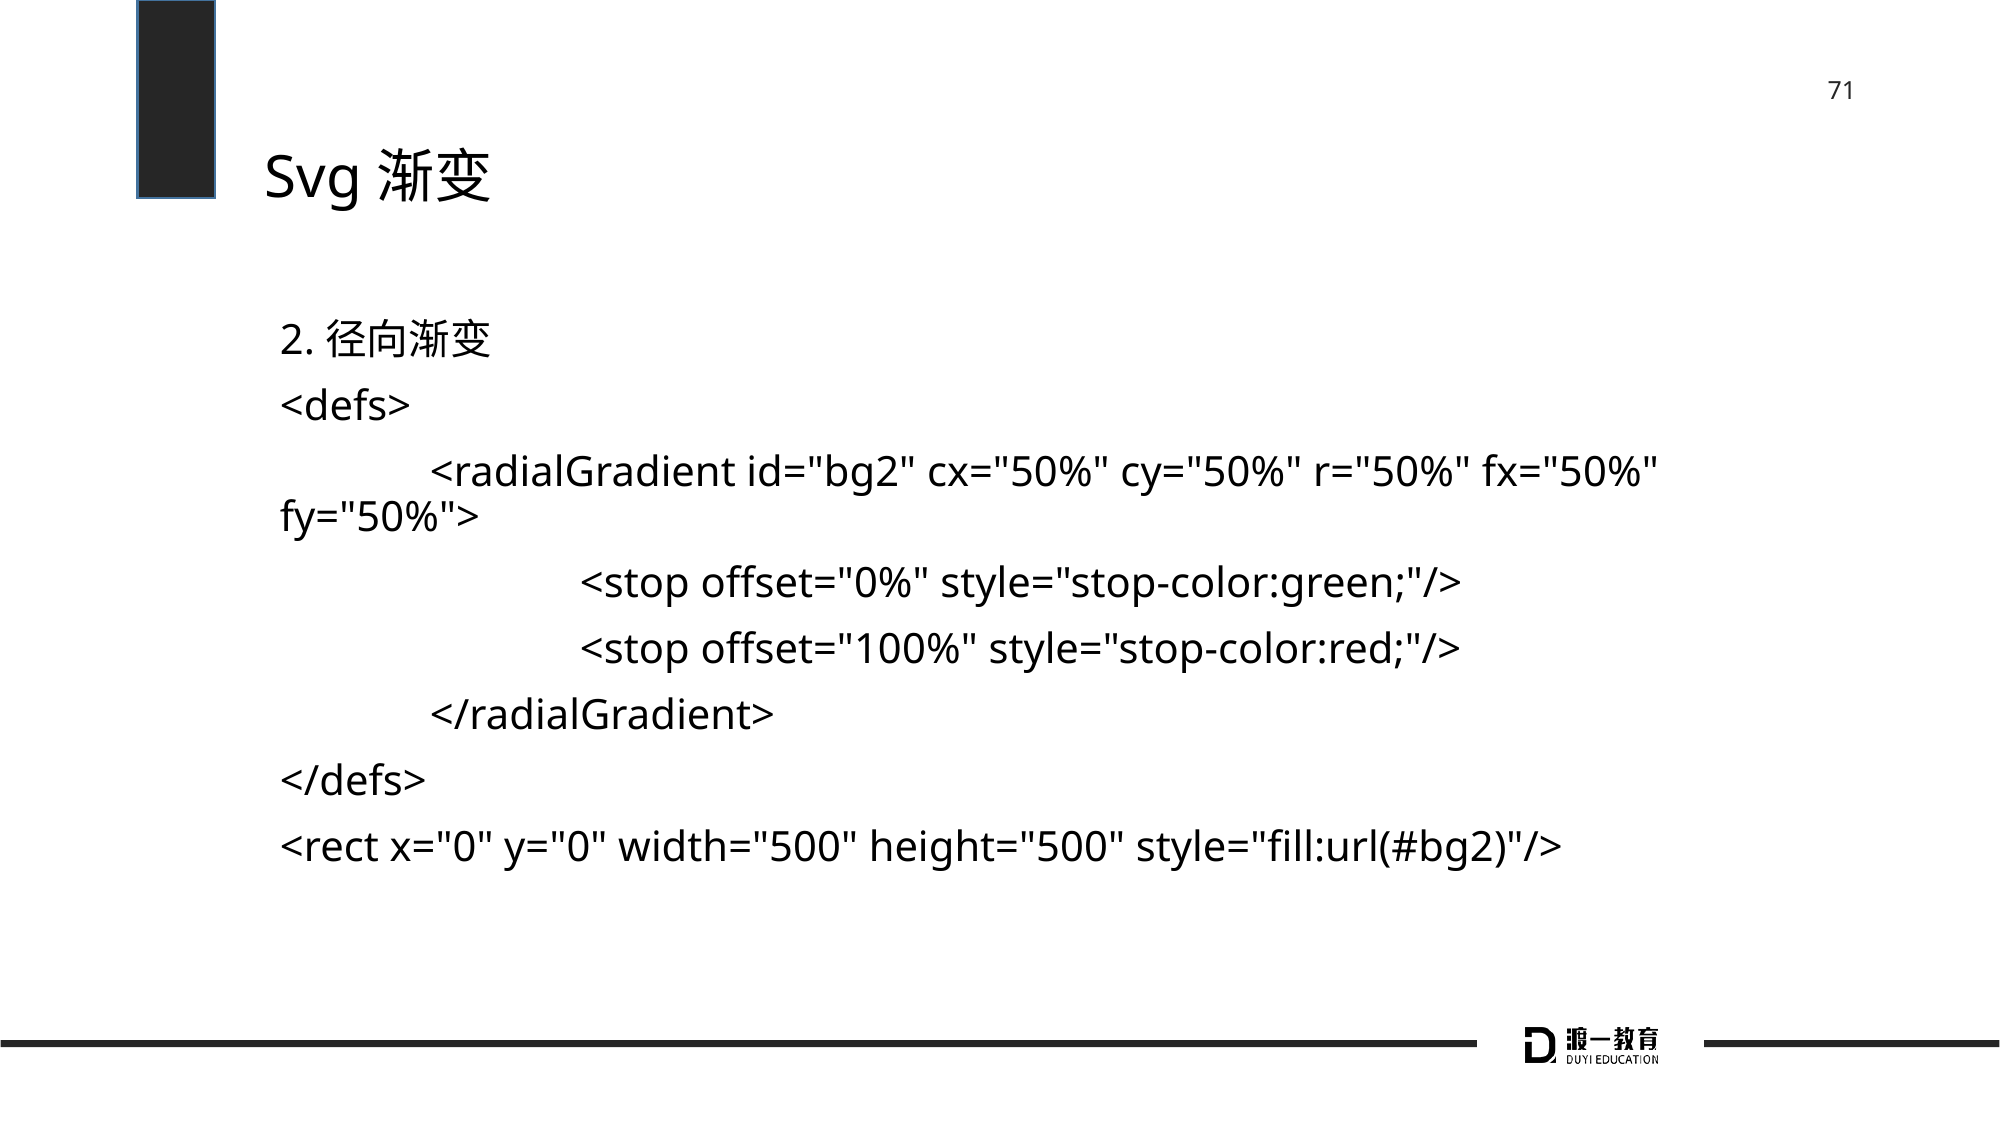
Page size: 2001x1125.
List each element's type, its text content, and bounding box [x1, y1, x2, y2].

subtitle 2.径向渐变 <defs> <radialGradient id="bg2" cx="50%" cy="50%" r="50%" fx="50%" fy="50%"> <stop offset="0%" style="stop-color:green;"/> <stop offset="100%" style="stop-color:red;"/> </radialGradient> </defs> <rect x="0" y="0" width="500" height="500" style="fill:url(#bg2)"/> [249, 303, 1750, 1032]
picture [1502, 1032, 1679, 1081]
title Svg渐变 [249, 93, 1750, 218]
